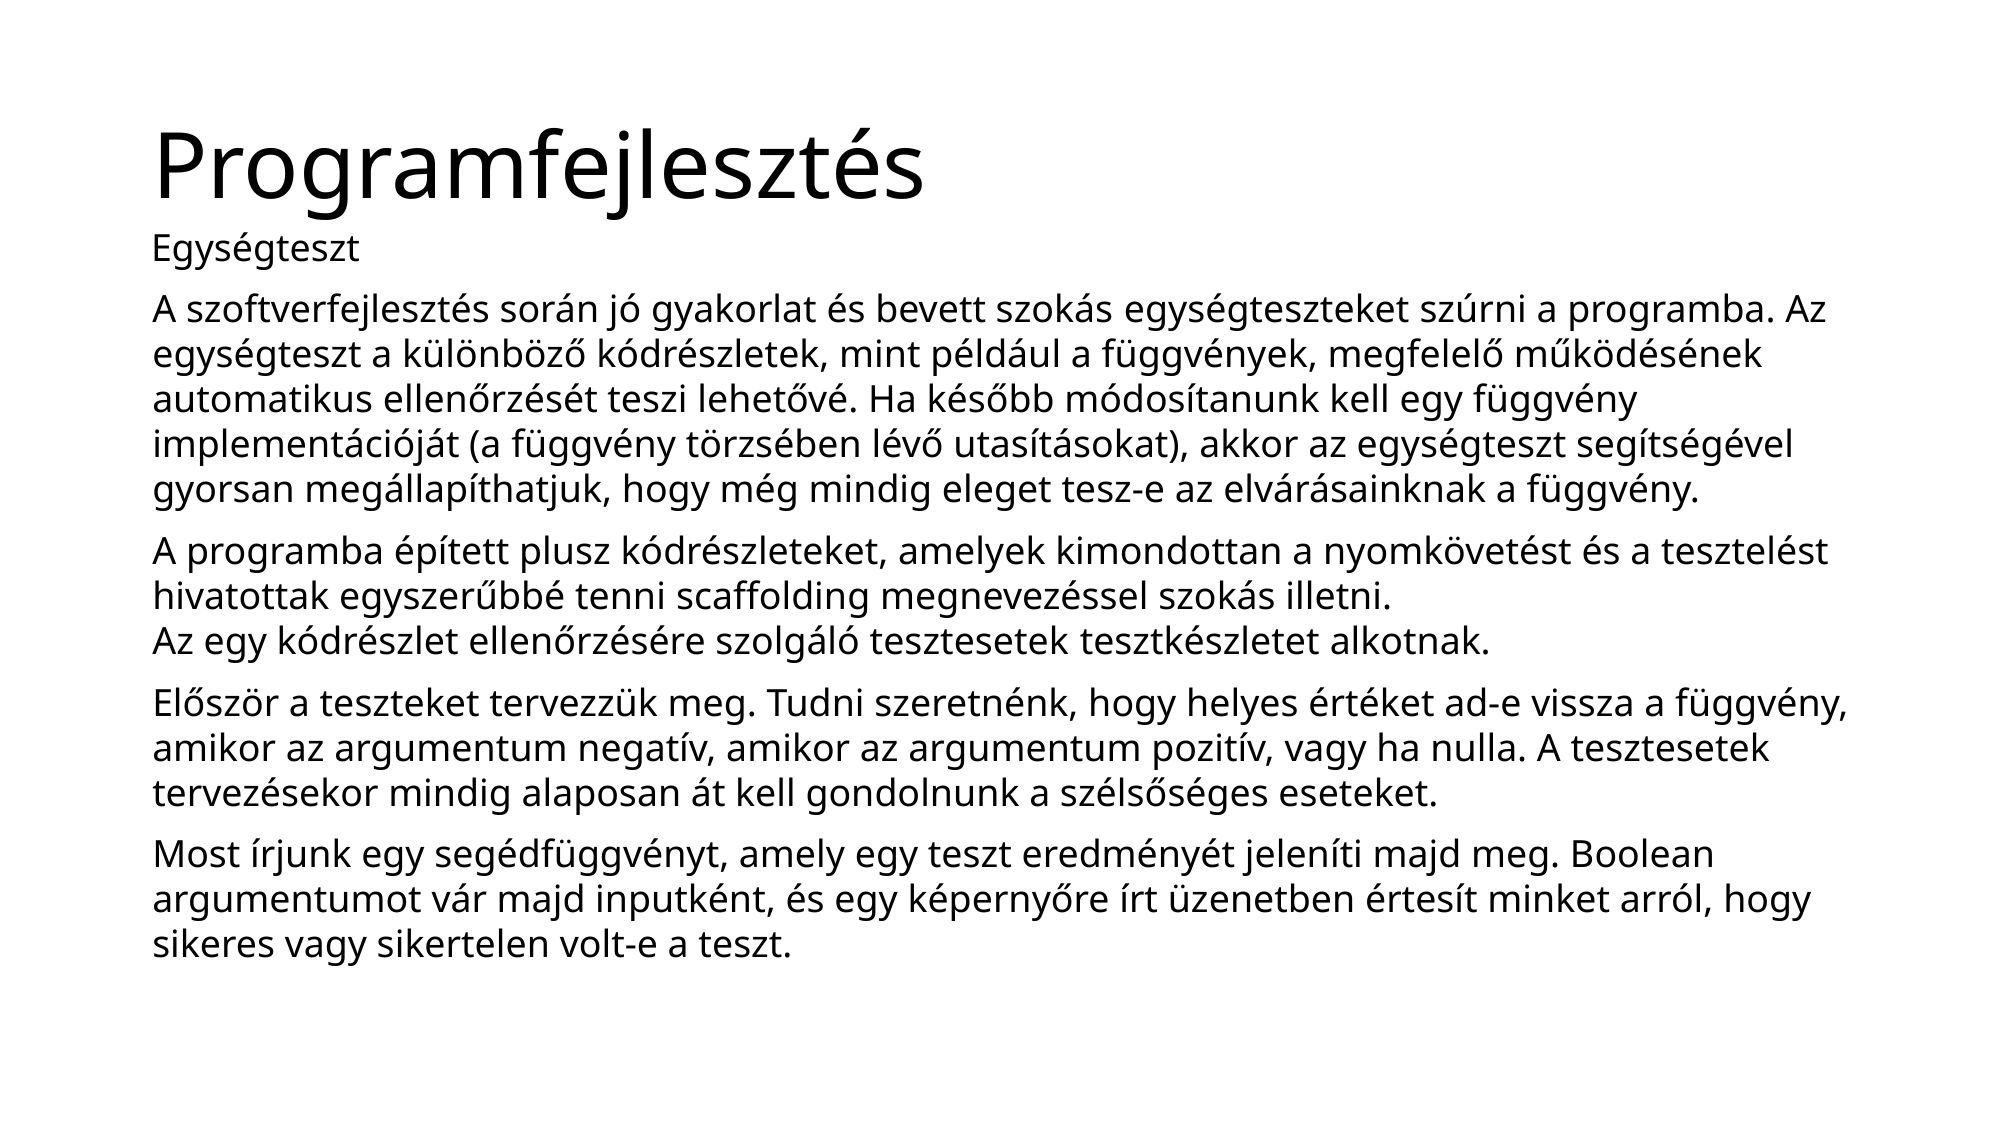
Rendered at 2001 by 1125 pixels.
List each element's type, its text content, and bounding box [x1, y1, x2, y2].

title Programfejlesztés [137, 59, 1863, 277]
text_box Először a teszteket tervezzük meg. Tudni szeretnénk, hogy helyes értéket ad-e vissza a függvény, amikor az argumentum negatív, amikor az argumentum pozitív, vagy ha nulla. A tesztesetek tervezésekor mindig alaposan át kell gondolnunk a szélsőséges eseteket. [137, 671, 1949, 821]
text_box A szoftverfejlesztés során jó gyakorlat és bevett szokás egységteszteket szúrni a programba. Az egységteszt a különböző kódrészletek, mint például a függvények, megfelelő működésének automatikus ellenőrzését teszi lehetővé. Ha később módosítanunk kell egy függvény implementációját (a függvény törzsében lévő utasításokat), akkor az egységteszt segítségével gyorsan megállapíthatjuk, hogy még mindig eleget tesz-e az elvárásainknak a függvény. [137, 277, 1949, 517]
text_box A programba épített plusz kódrészleteket, amelyek kimondottan a nyomkövetést és a tesztelést hivatottak egyszerűbbé tenni scaffolding megnevezéssel szokás illetni. Az egy kódrészlet ellenőrzésére szolgáló tesztesetek tesztkészletet alkotnak. [137, 519, 1949, 670]
text_box Most írjunk egy segédfüggvényt, amely egy teszt eredményét jeleníti majd meg. Boolean argumentumot vár majd inputként, és egy képernyőre írt üzenetben értesít minket arról, hogy sikeres vagy sikertelen volt-e a teszt. [137, 822, 1933, 973]
text_box Egységteszt [136, 216, 376, 277]
